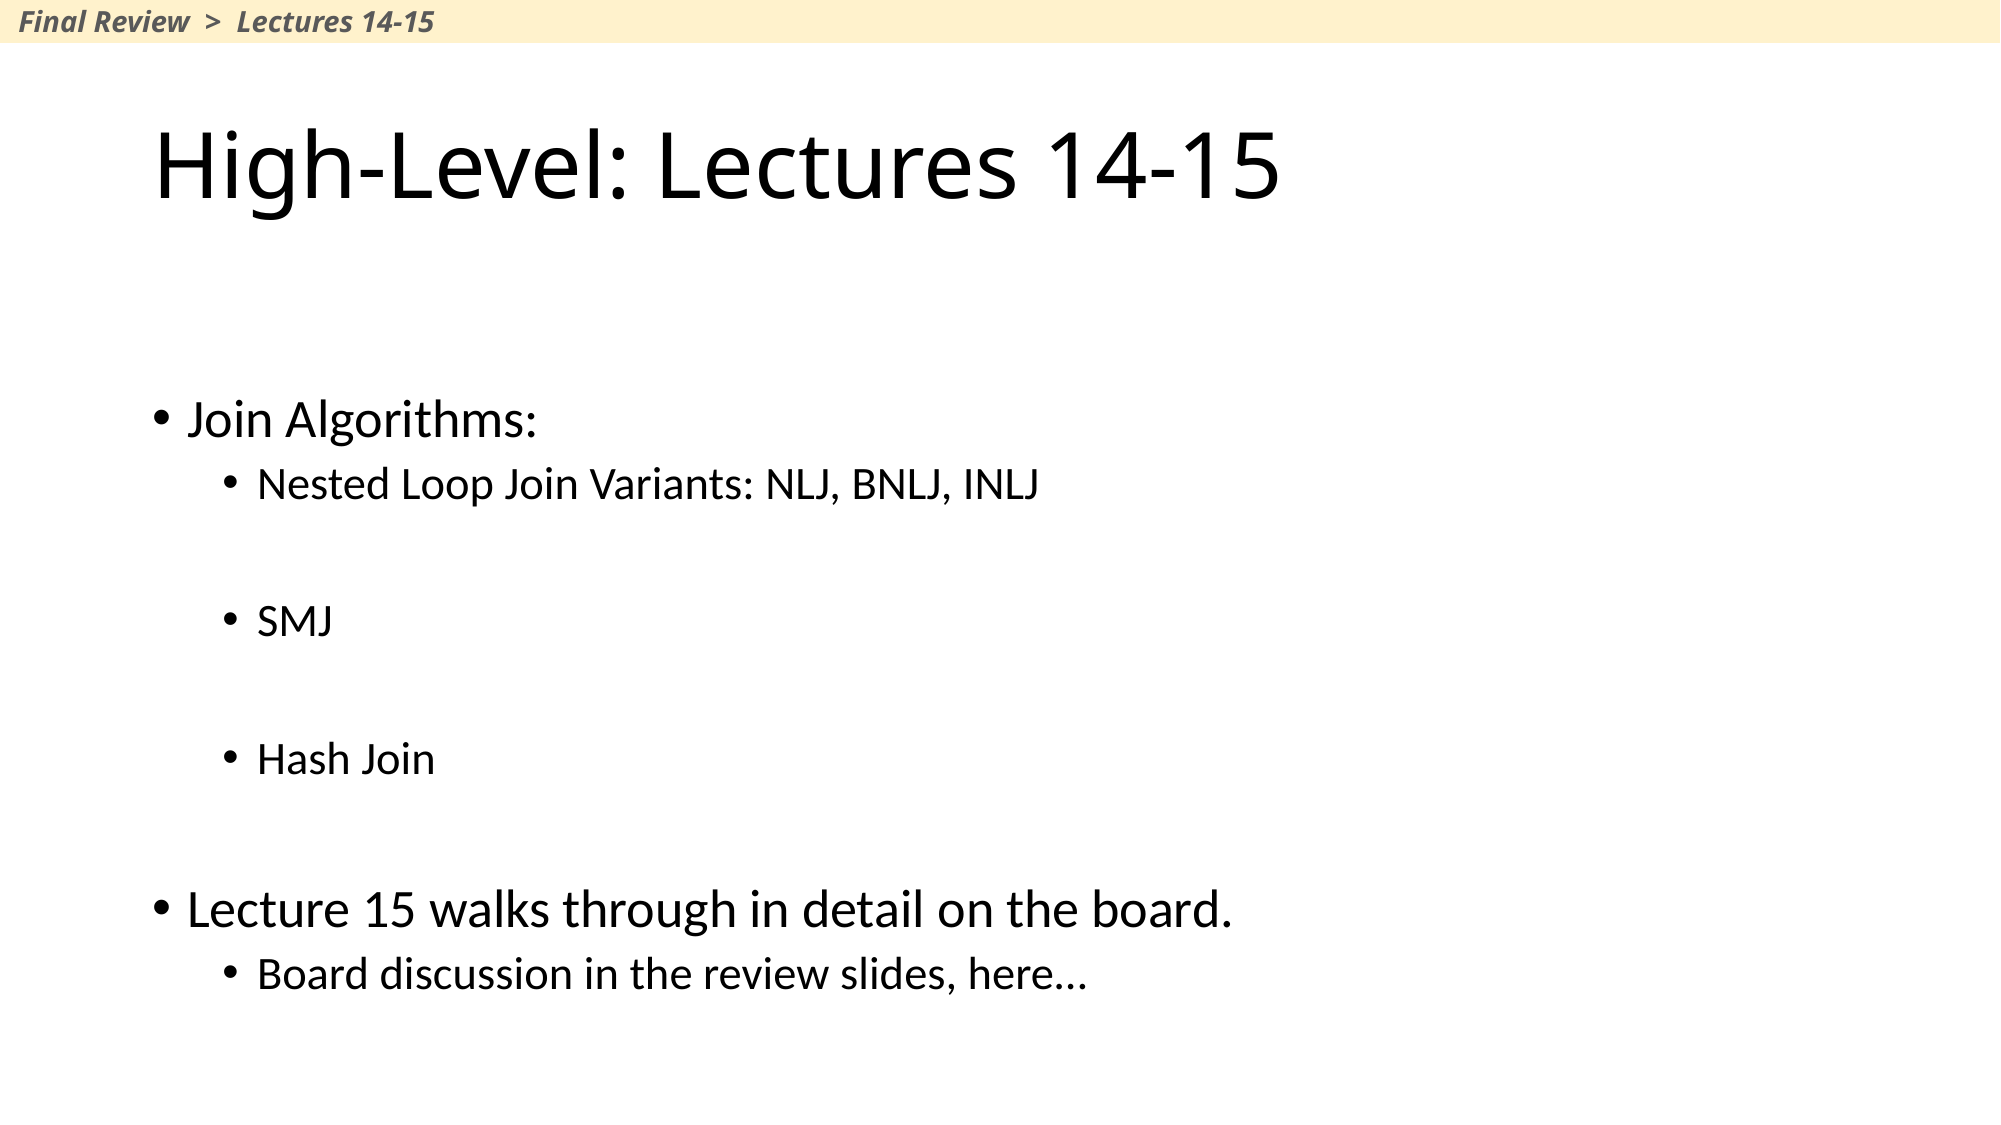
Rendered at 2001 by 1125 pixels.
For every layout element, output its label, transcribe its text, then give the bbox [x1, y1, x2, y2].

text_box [0, 0, 2000, 47]
list Join Algorithms: Nested Loop Join Variants: NLJ, BNLJ, INLJ SMJ Hash Join Lecture 15 walks through in detail on the board. Board discussion in the review slides, here… [137, 299, 1863, 1014]
title High-Level: Lectures 14-15 [137, 59, 1863, 278]
